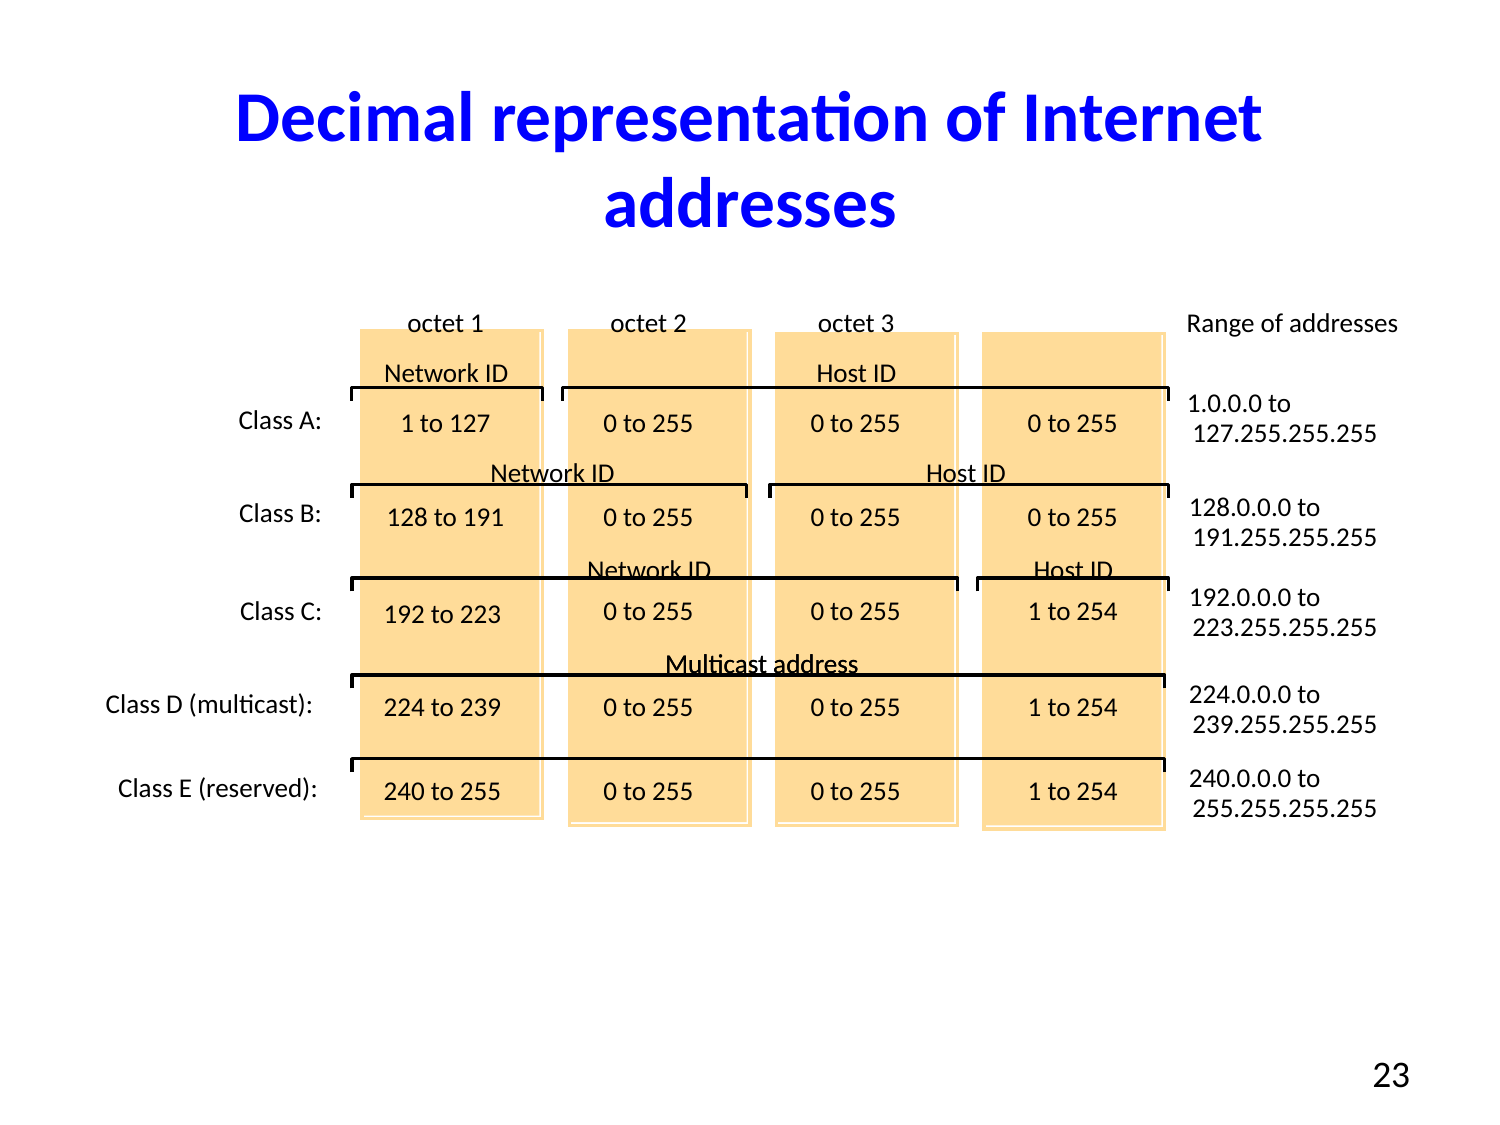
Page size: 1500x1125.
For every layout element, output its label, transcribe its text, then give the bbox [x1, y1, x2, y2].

text_box [974, 484, 1169, 498]
text_box [361, 330, 543, 387]
text_box [984, 584, 1165, 675]
text_box 224 to 239 [383, 689, 508, 723]
text_box Host ID [1033, 579, 1114, 586]
text_box 0 to 255 [603, 773, 694, 806]
text_box 0 to 255 [603, 689, 694, 723]
text_box [351, 675, 665, 689]
text_box 1 to 254 [1027, 773, 1118, 806]
text_box [569, 760, 750, 826]
text_box [776, 388, 958, 484]
text_box Network ID [587, 579, 712, 586]
text_box [776, 584, 958, 675]
text_box Host ID [816, 355, 897, 387]
text_box 128.0.0.0 to [1188, 489, 1327, 522]
text_box [361, 489, 543, 577]
text_box [351, 484, 552, 498]
text_box 255.255.255.255 [1192, 790, 1378, 823]
text_box 240.0.0.0 to [1188, 760, 1327, 793]
text_box 127.255.255.255 [1192, 415, 1378, 449]
text_box 240 to 255 [383, 773, 508, 806]
text_box [569, 392, 750, 577]
text_box [569, 330, 750, 387]
text_box [1074, 577, 1169, 592]
text_box 192.0.0.0 to [1188, 579, 1327, 612]
text_box [361, 388, 543, 484]
text_box 1 to 127 [400, 405, 491, 438]
text_box Class A: [238, 402, 323, 435]
text_box [562, 387, 847, 401]
text_box Host ID [1033, 552, 1114, 577]
text_box [351, 758, 766, 773]
text_box [351, 387, 448, 401]
text_box [977, 577, 1075, 592]
text_box 0 to 255 [810, 592, 901, 626]
text_box Multicast address [665, 646, 859, 679]
text_box [859, 675, 1165, 689]
text_box [448, 387, 543, 401]
text_box [659, 577, 958, 592]
slide_number 23 [1074, 1042, 1425, 1103]
text_box 0 to 255 [1027, 499, 1118, 532]
text_box [569, 581, 750, 675]
text_box octet 3 [817, 305, 895, 338]
text_box [776, 488, 958, 577]
text_box [984, 393, 1165, 484]
text_box [984, 683, 1165, 758]
text_box 0 to 255 [810, 773, 901, 806]
text_box octet 2 [610, 305, 687, 338]
text_box 0 to 255 [810, 405, 901, 438]
text_box Host ID [926, 455, 1006, 484]
text_box Class C: [240, 592, 323, 626]
text_box [552, 484, 747, 498]
text_box 0 to 255 [603, 405, 694, 438]
text_box [361, 683, 543, 758]
text_box Class D (multicast): [105, 686, 314, 719]
text_box Network ID [384, 355, 509, 387]
text_box 224.0.0.0 to [1188, 676, 1327, 710]
text_box 223.255.255.255 [1192, 609, 1378, 643]
text_box Network ID [587, 552, 712, 577]
text_box 191.255.255.255 [1192, 519, 1378, 552]
text_box [361, 767, 543, 819]
text_box [776, 333, 958, 387]
text_box 1 to 254 [1027, 689, 1118, 723]
text_box 192 to 223 [383, 596, 508, 629]
text_box [770, 484, 974, 498]
text_box [569, 679, 750, 758]
text_box 1 to 254 [1027, 592, 1118, 626]
text_box [361, 584, 543, 675]
text_box [984, 767, 1165, 829]
text_box [984, 487, 1165, 577]
text_box 239.255.255.255 [1192, 706, 1378, 740]
text_box 128 to 191 [386, 499, 505, 532]
text_box [776, 679, 958, 758]
text_box [776, 760, 958, 826]
text_box Class E (reserved): [118, 770, 319, 803]
text_box [763, 758, 1165, 773]
text_box 1.0.0.0 to [1186, 385, 1298, 418]
text_box Network ID [503, 485, 605, 489]
text_box 0 to 255 [810, 499, 901, 532]
text_box octet 1 [407, 305, 485, 338]
text_box Host ID [926, 485, 1006, 489]
title Decimal representation of Internet addresses [112, 62, 1388, 250]
text_box 0 to 255 [603, 592, 694, 626]
text_box 0 to 255 [810, 689, 901, 723]
text_box [984, 333, 1165, 387]
text_box [847, 387, 1169, 401]
text_box 0 to 255 [1027, 405, 1118, 438]
text_box Range of addresses [1186, 305, 1399, 338]
text_box Class B: [239, 495, 323, 529]
text_box [351, 577, 662, 592]
text_box Network ID [490, 455, 615, 484]
